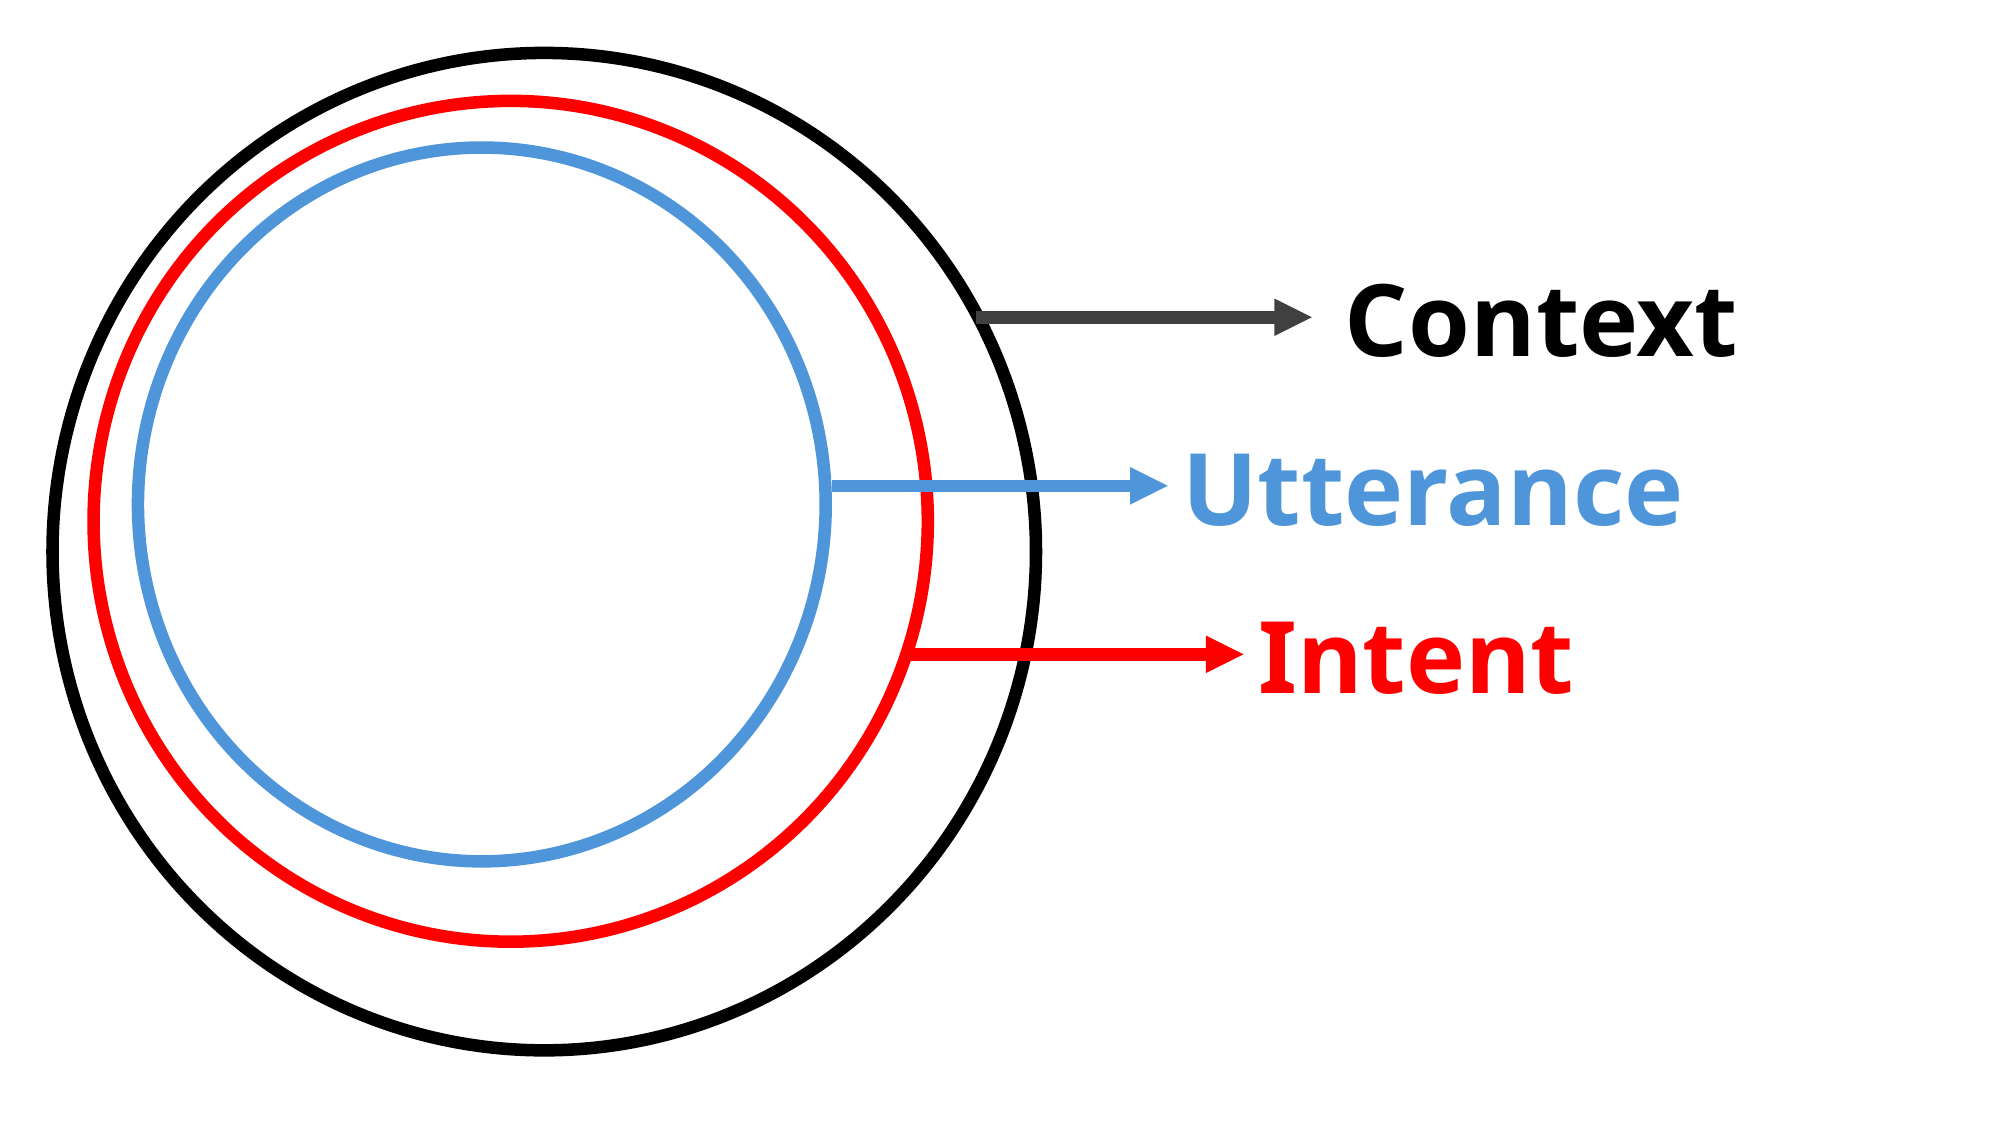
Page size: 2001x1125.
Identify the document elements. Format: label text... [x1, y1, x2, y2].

text_box Utterance [1167, 417, 1700, 553]
text_box [91, 99, 930, 944]
text_box [911, 492, 1038, 648]
text_box Intent [1243, 586, 1776, 721]
text_box Context [1329, 249, 1862, 384]
text_box [136, 145, 828, 863]
text_box [50, 51, 1033, 1052]
